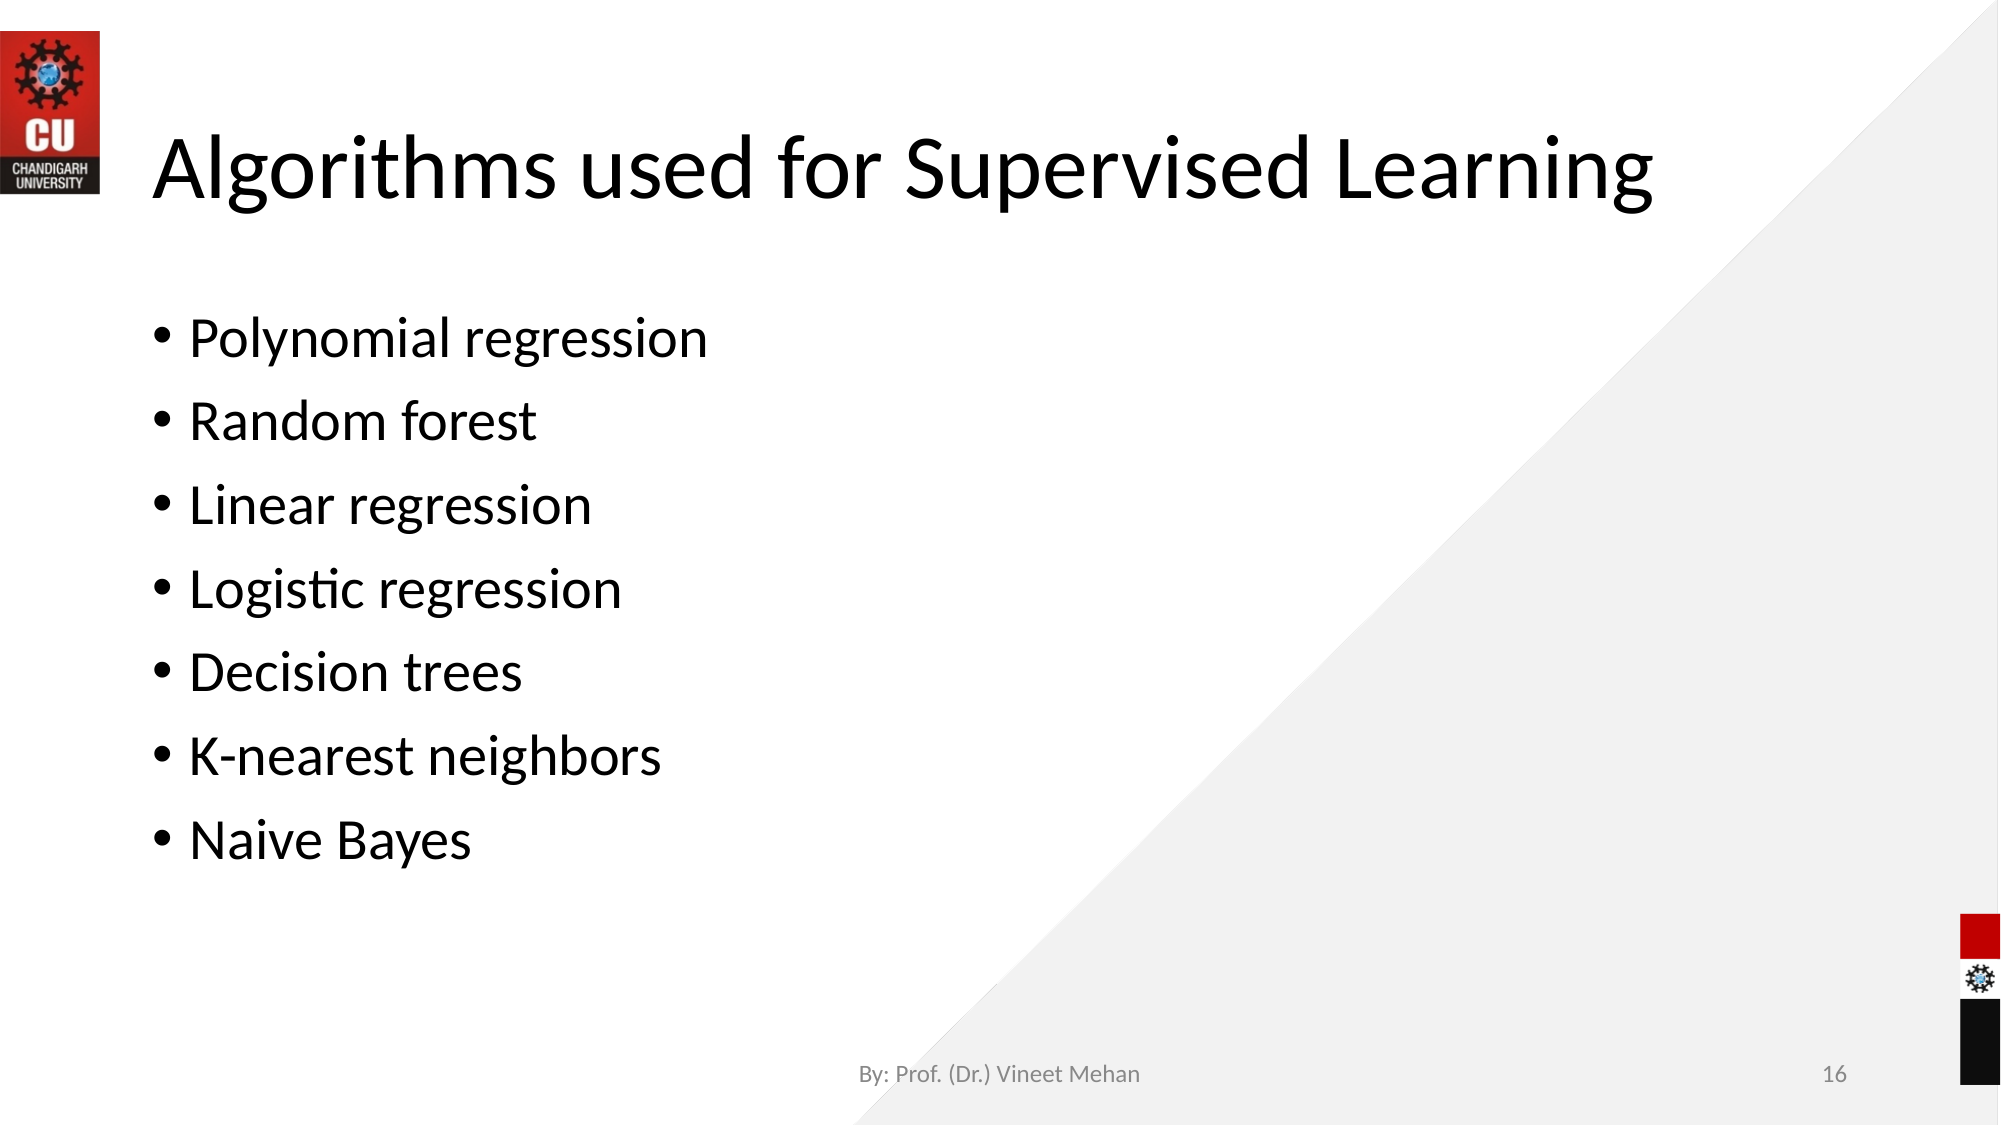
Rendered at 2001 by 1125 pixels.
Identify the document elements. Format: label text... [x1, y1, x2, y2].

list Polynomial regression Random forest Linear regression Logistic regression Decision trees K-nearest neighbors Naive Bayes [137, 299, 1863, 1014]
footer By: Prof. (Dr.) Vineet Mehan [662, 1042, 1338, 1103]
slide_number ‹#› [1412, 1042, 1863, 1103]
title Algorithms used for Supervised Learning [137, 59, 1863, 278]
picture [0, 0, 2001, 1125]
